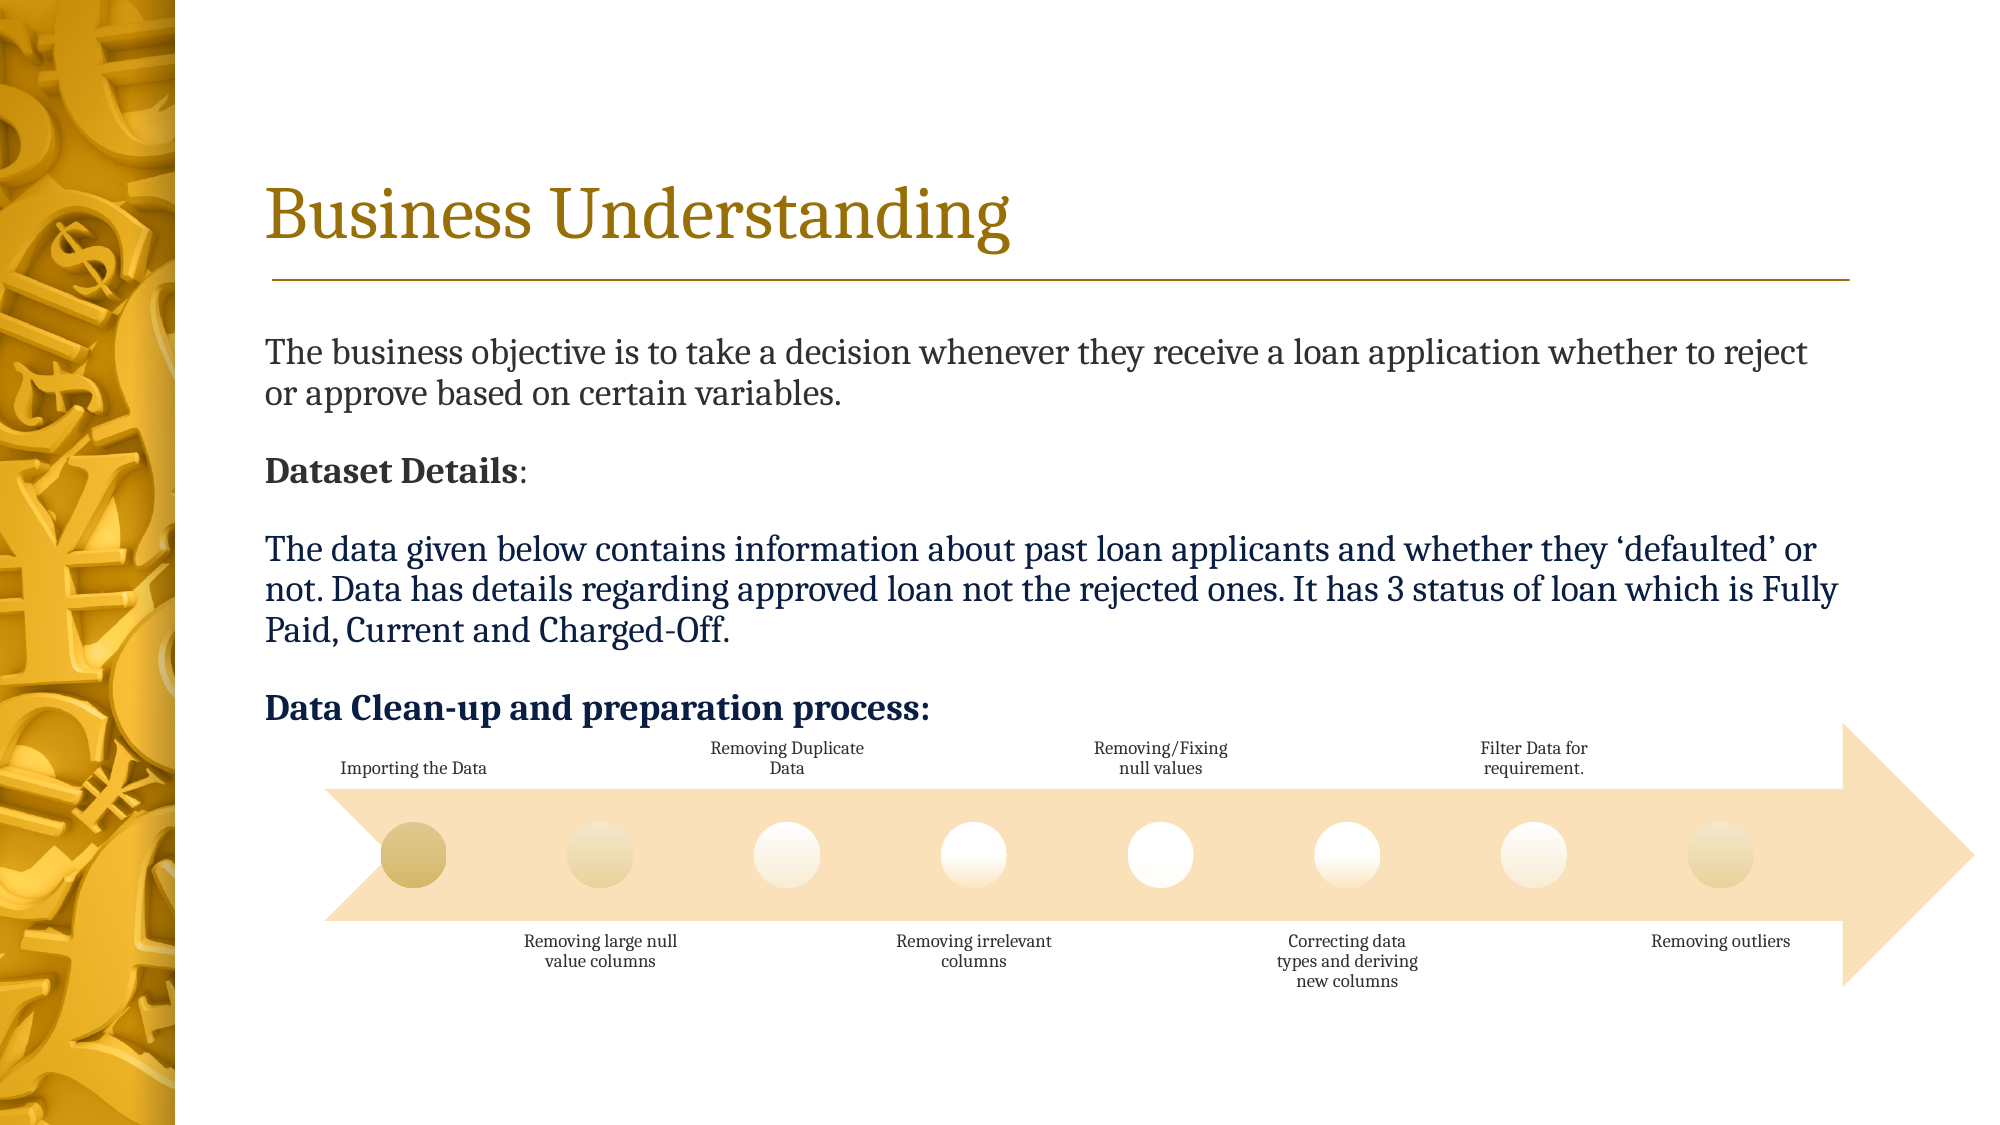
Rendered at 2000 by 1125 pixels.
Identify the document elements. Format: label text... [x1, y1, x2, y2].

title Business Understanding [249, 62, 1863, 263]
picture [0, 0, 175, 1125]
list The business objective is to take a decision whenever they receive a loan application whether to reject or approve based on certain variables. Dataset Details: The data given below contains information about past loan applicants and whether they ‘defaulted’ or not. Data has details regarding approved loan not the rejected ones. It has 3 status of loan which is Fully Paid, Current and Charged-Off. Data Clean-up and preparation process: [249, 324, 1863, 1012]
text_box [324, 524, 1975, 1125]
